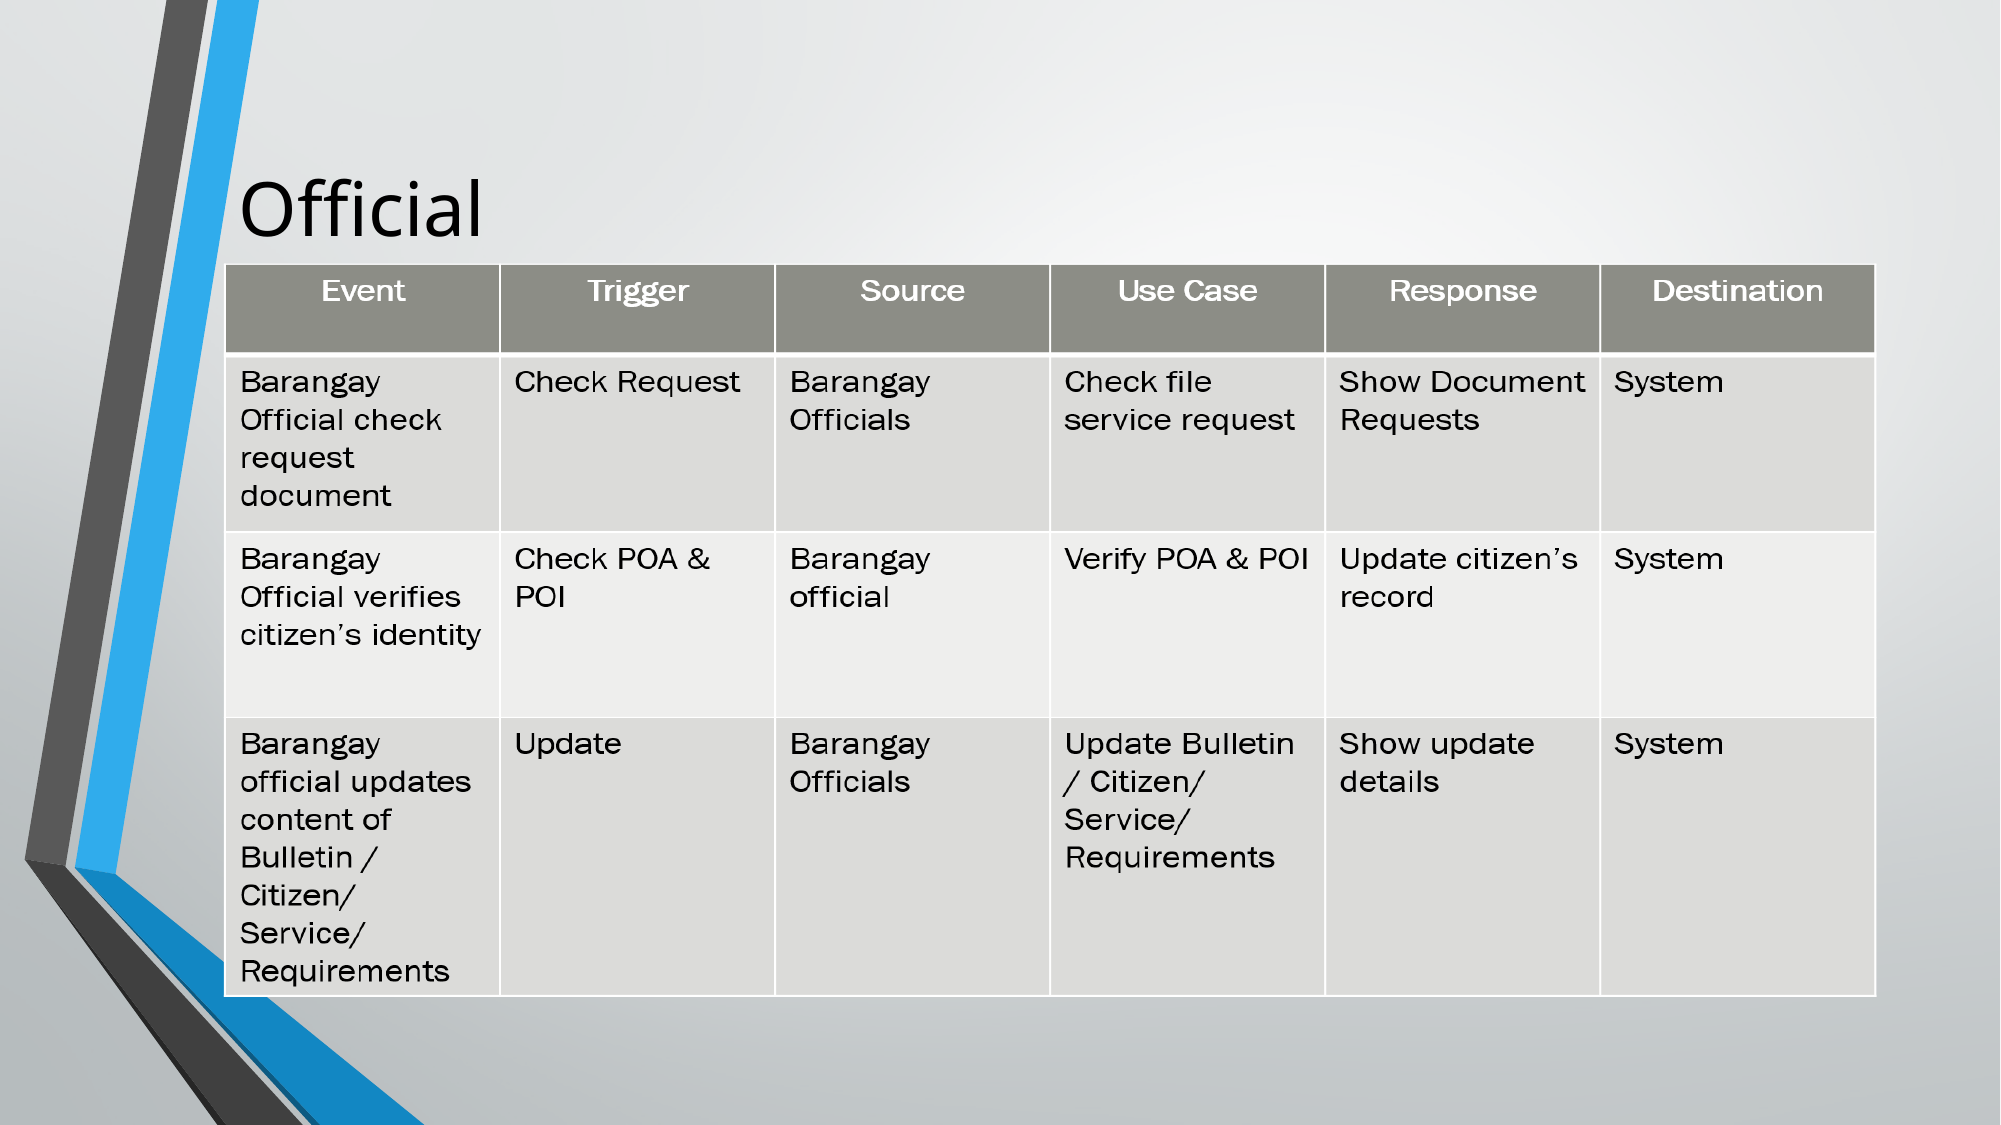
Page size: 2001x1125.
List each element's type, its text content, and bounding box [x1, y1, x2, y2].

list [223, 259, 1879, 1008]
text_box Official [223, 153, 569, 259]
